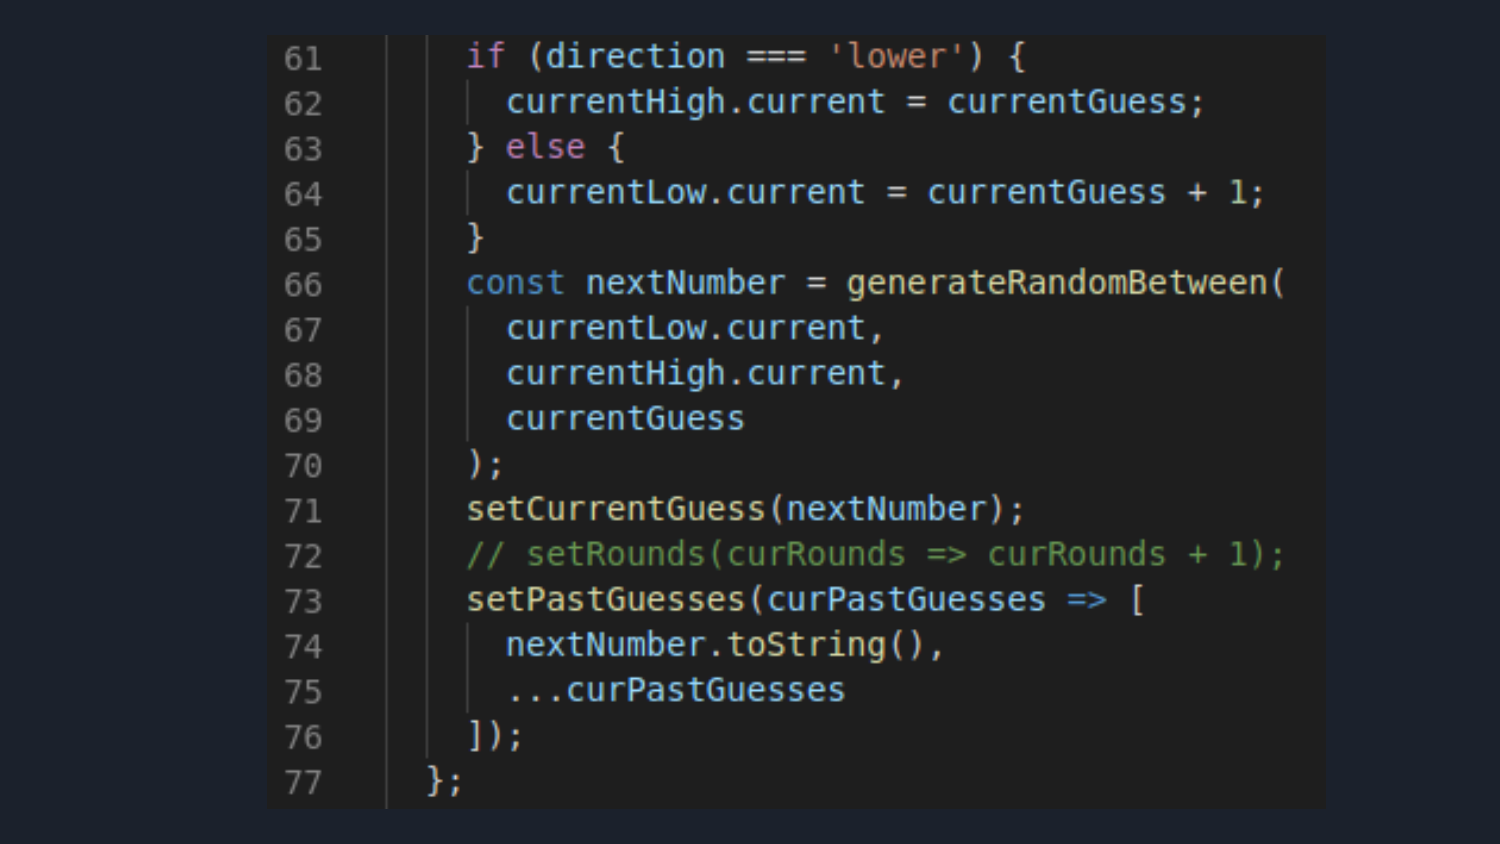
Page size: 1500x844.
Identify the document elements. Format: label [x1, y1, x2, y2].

picture [266, 35, 1326, 809]
